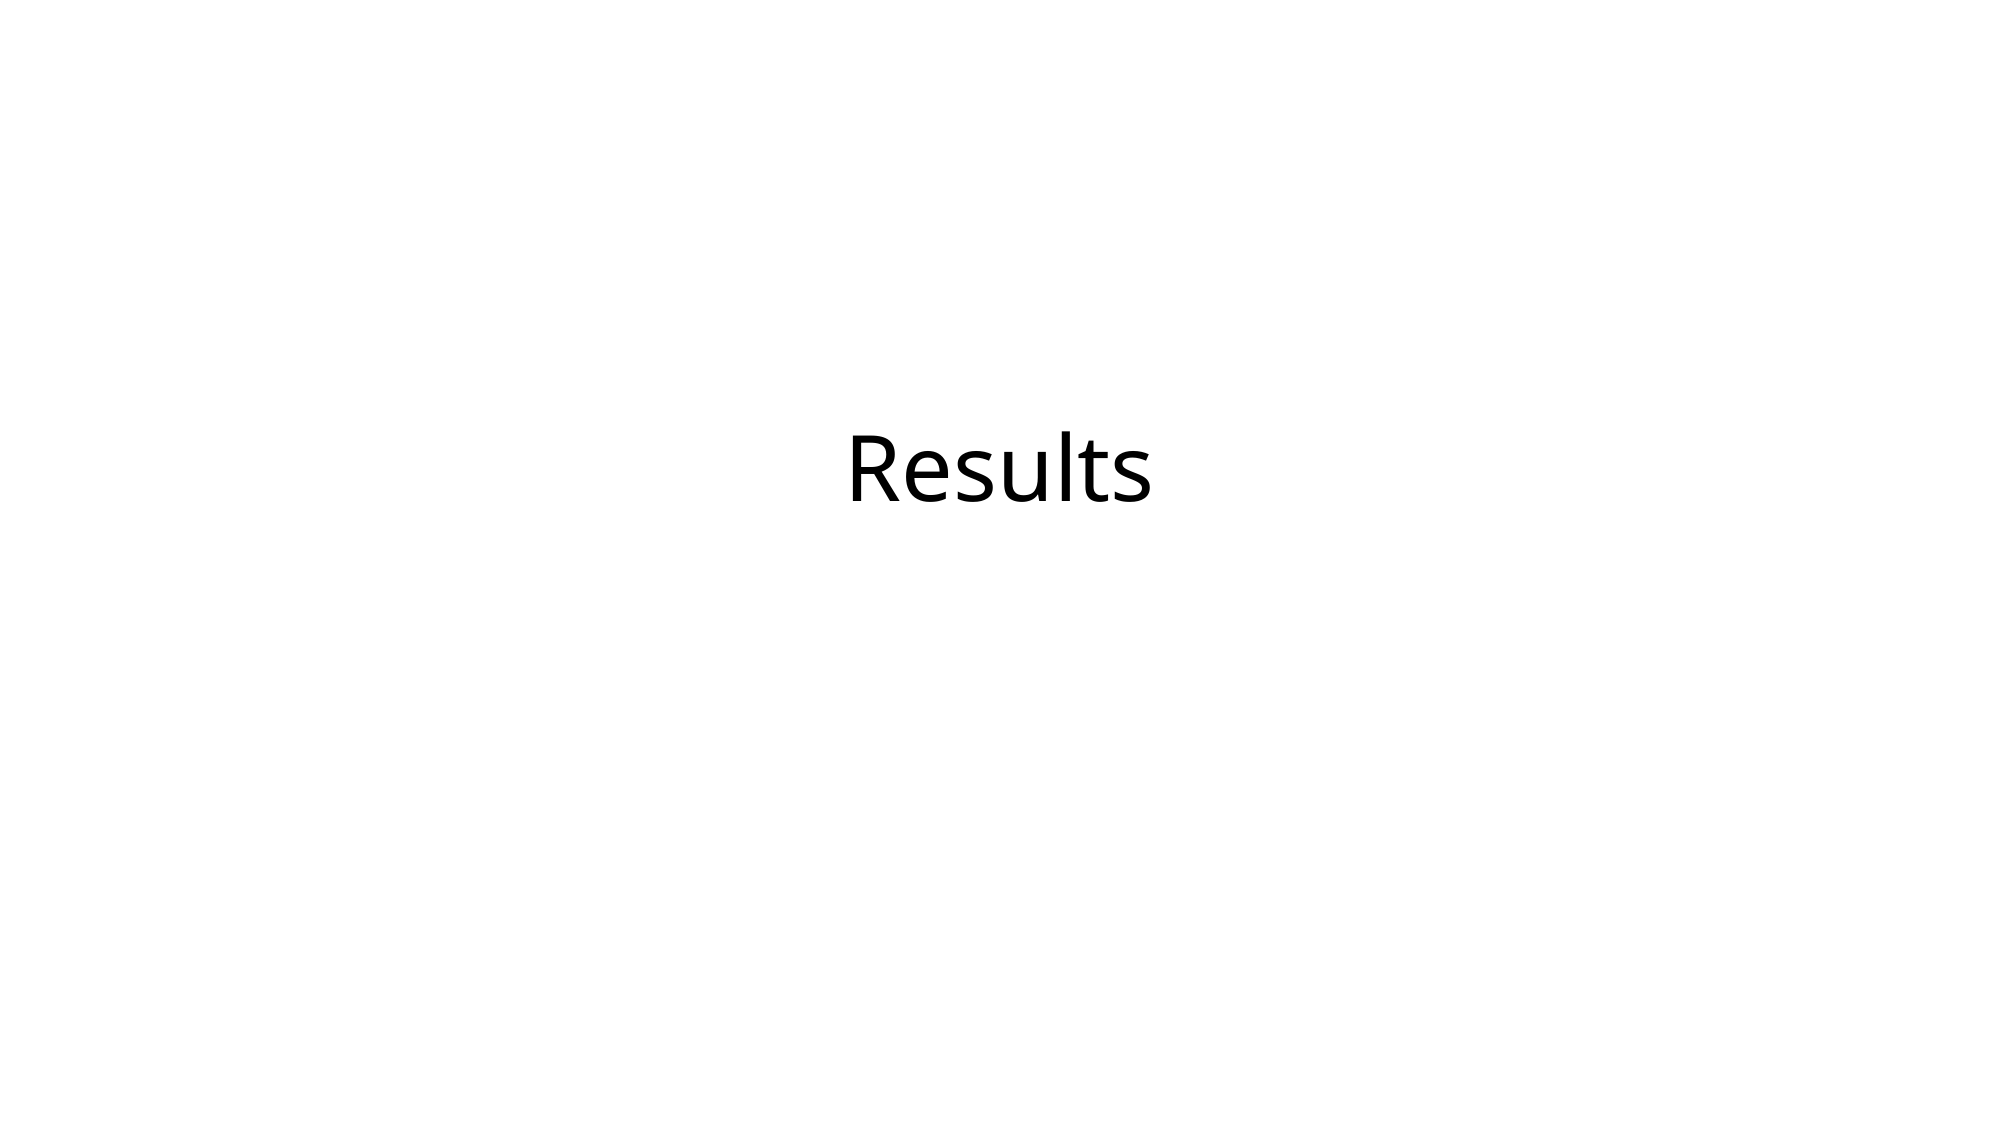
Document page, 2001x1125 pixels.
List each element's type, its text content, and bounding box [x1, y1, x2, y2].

title Results [137, 363, 1863, 581]
